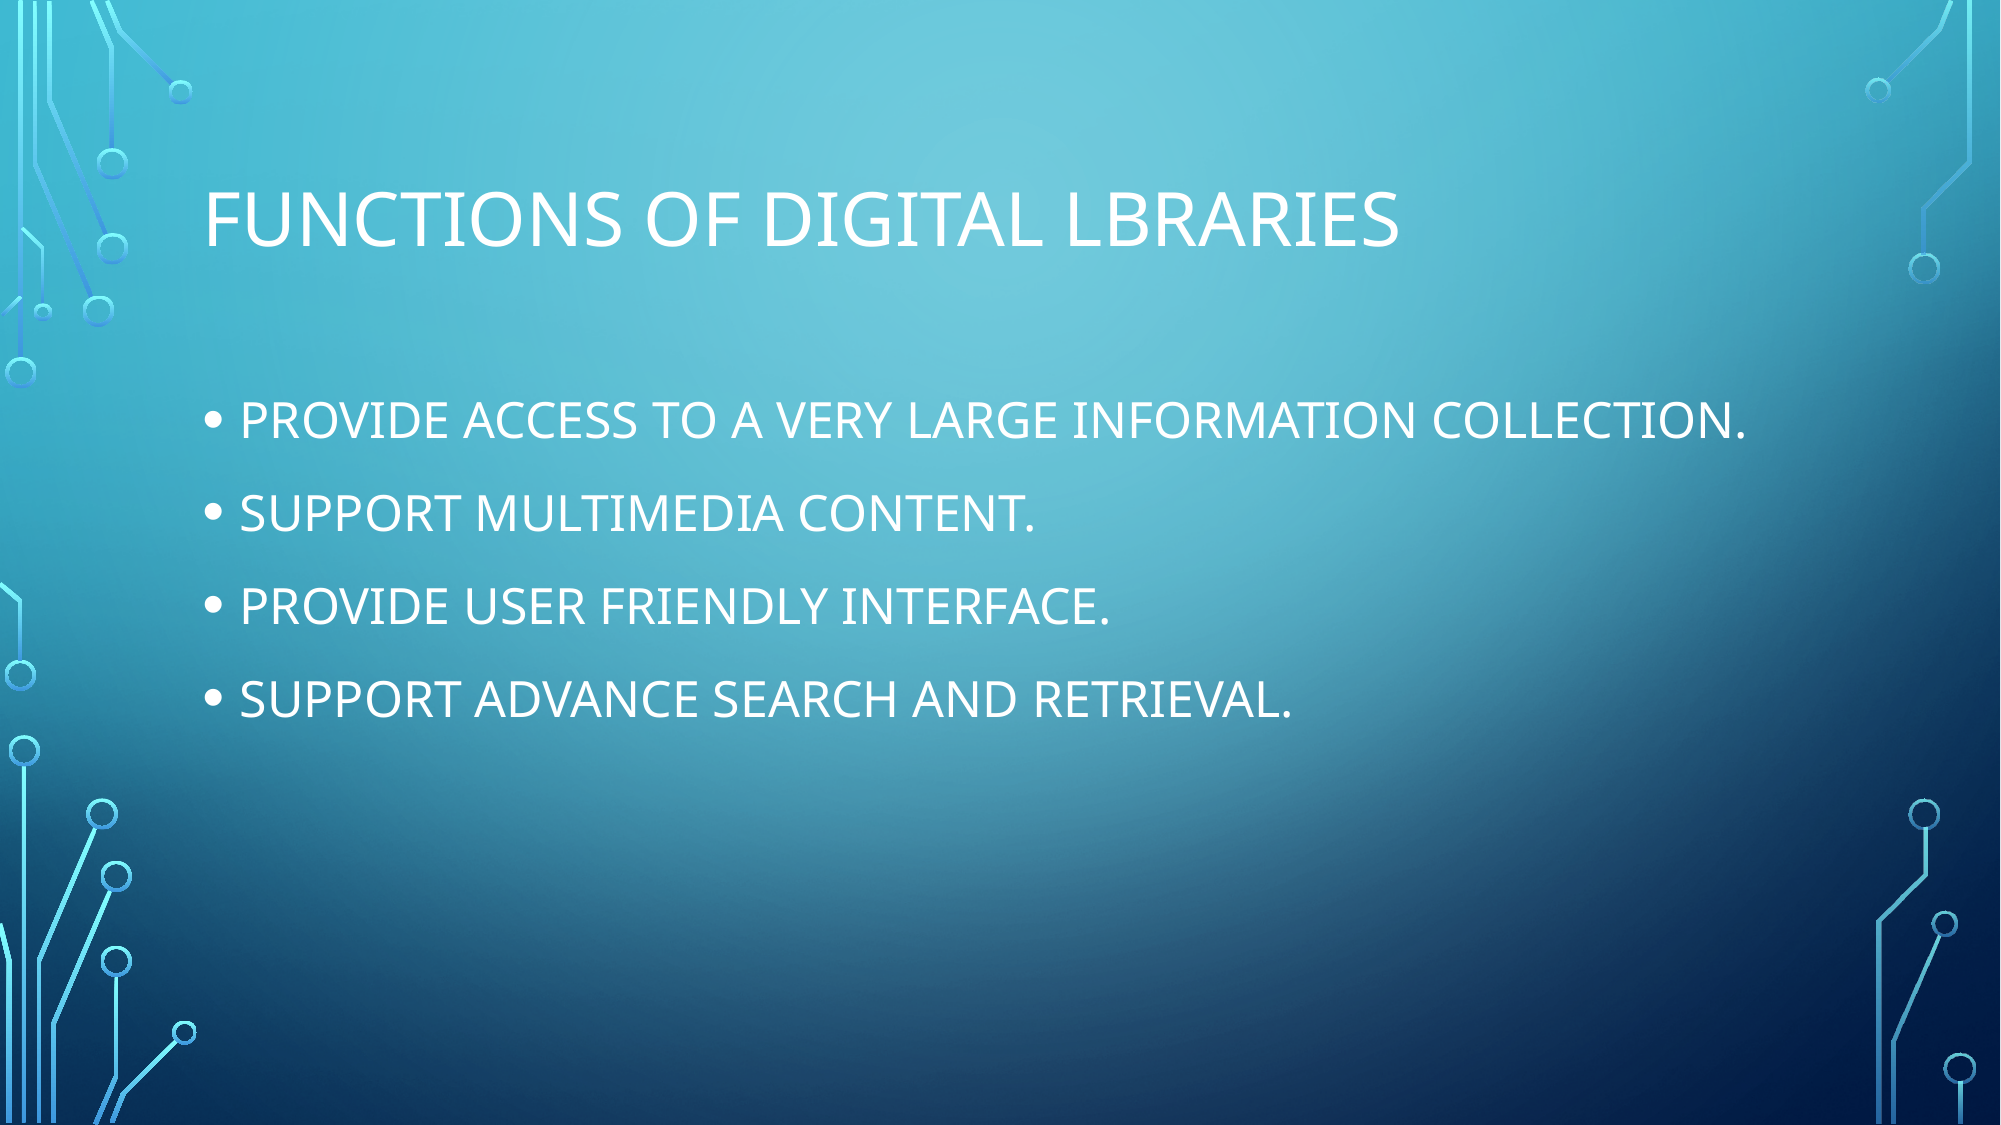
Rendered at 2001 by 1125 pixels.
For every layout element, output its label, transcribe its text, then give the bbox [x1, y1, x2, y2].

list PROVIDE ACCESS TO A VERY LARGE INFORMATION COLLECTION. SUPPORT MULTIMEDIA CONTENT. PROVIDE USER FRIENDLY INTERFACE. SUPPORT ADVANCE SEARCH AND RETRIEVAL. [187, 369, 1813, 950]
title FUNCTIONs OF DIGITAL LBRARIES [187, 101, 1813, 344]
